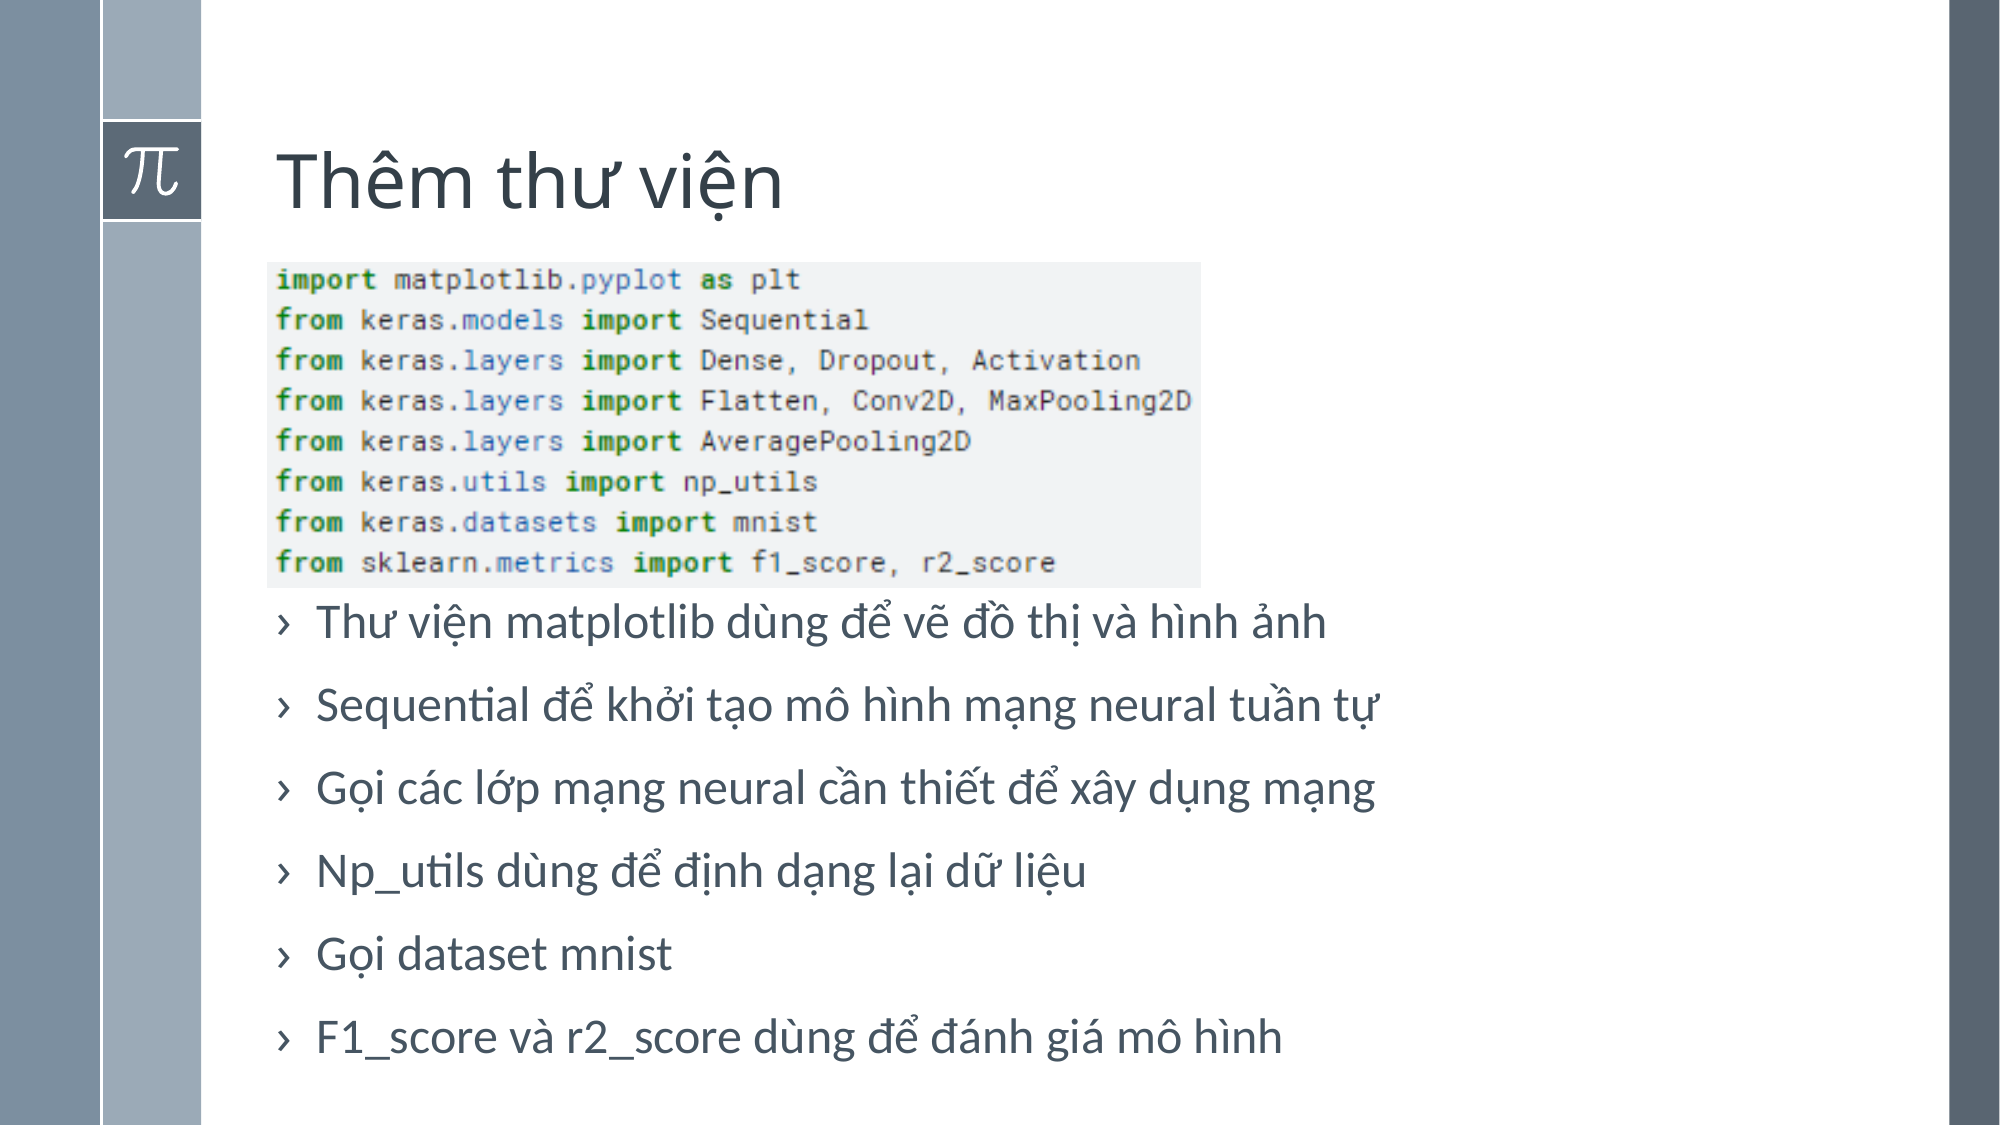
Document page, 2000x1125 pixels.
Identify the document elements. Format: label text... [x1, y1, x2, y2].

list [267, 261, 1201, 588]
title Thêm thư viện [261, 29, 1867, 233]
list Thư viện matplotlib dùng để vẽ đồ thị và hình ảnh Sequential để khởi tạo mô hình mạng neural tuần tự Gọi các lớp mạng neural cần thiết để xây dụng mạng Np_utils dùng để định dạng lại dữ liệu Gọi dataset mnist F1_score và r2_score dùng để đánh giá mô hình [261, 587, 1867, 1075]
